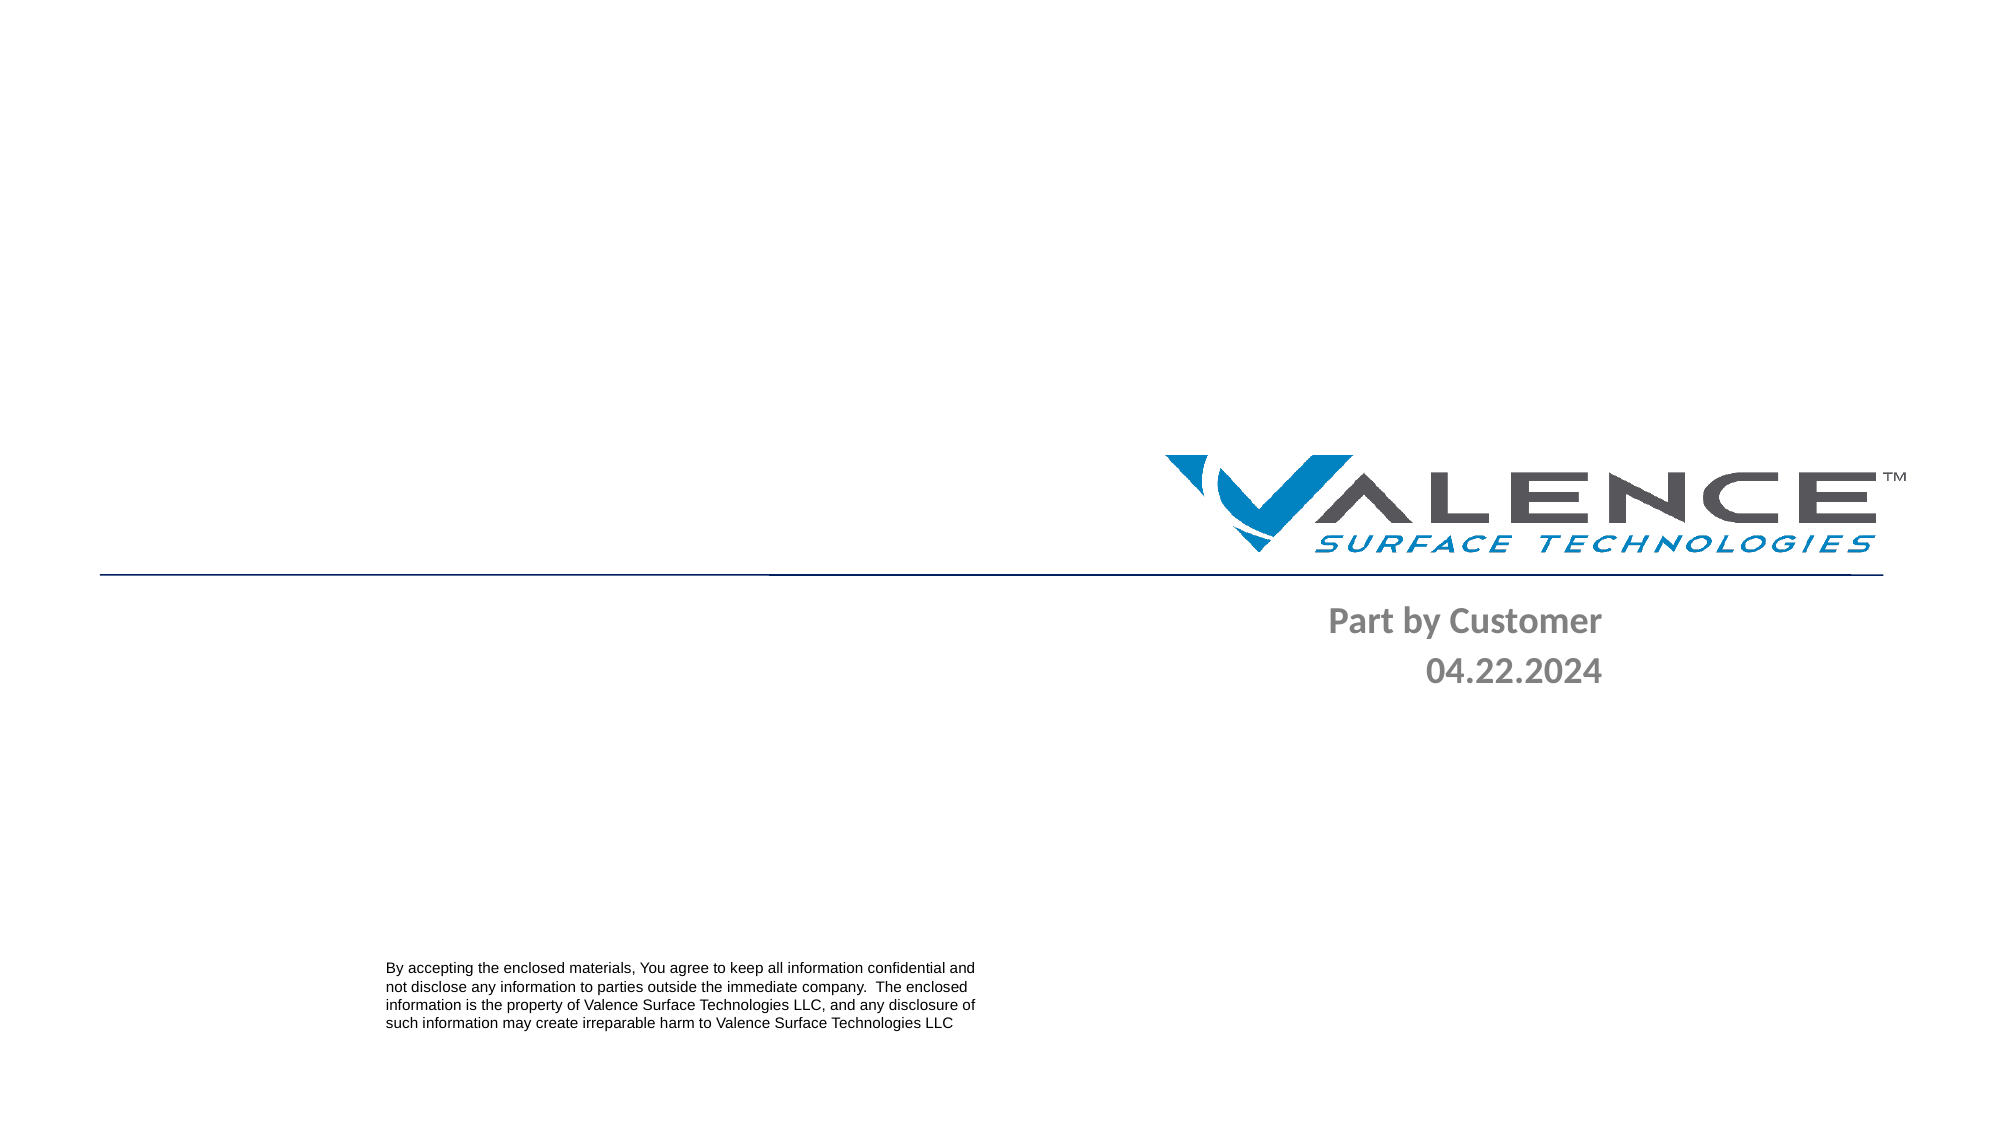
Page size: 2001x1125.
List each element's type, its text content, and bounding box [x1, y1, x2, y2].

picture [1149, 445, 1930, 563]
text_box By accepting the enclosed materials, You agree to keep all information confidential and not disclose any information to parties outside the immediate company. The enclosed information is the property of Valence Surface Technologies LLC, and any disclosure of such information may create irreparable harm to Valence Surface Technologies LLC [371, 951, 1012, 1039]
text_box Part by Customer 04.22.2024 [519, 588, 1618, 792]
